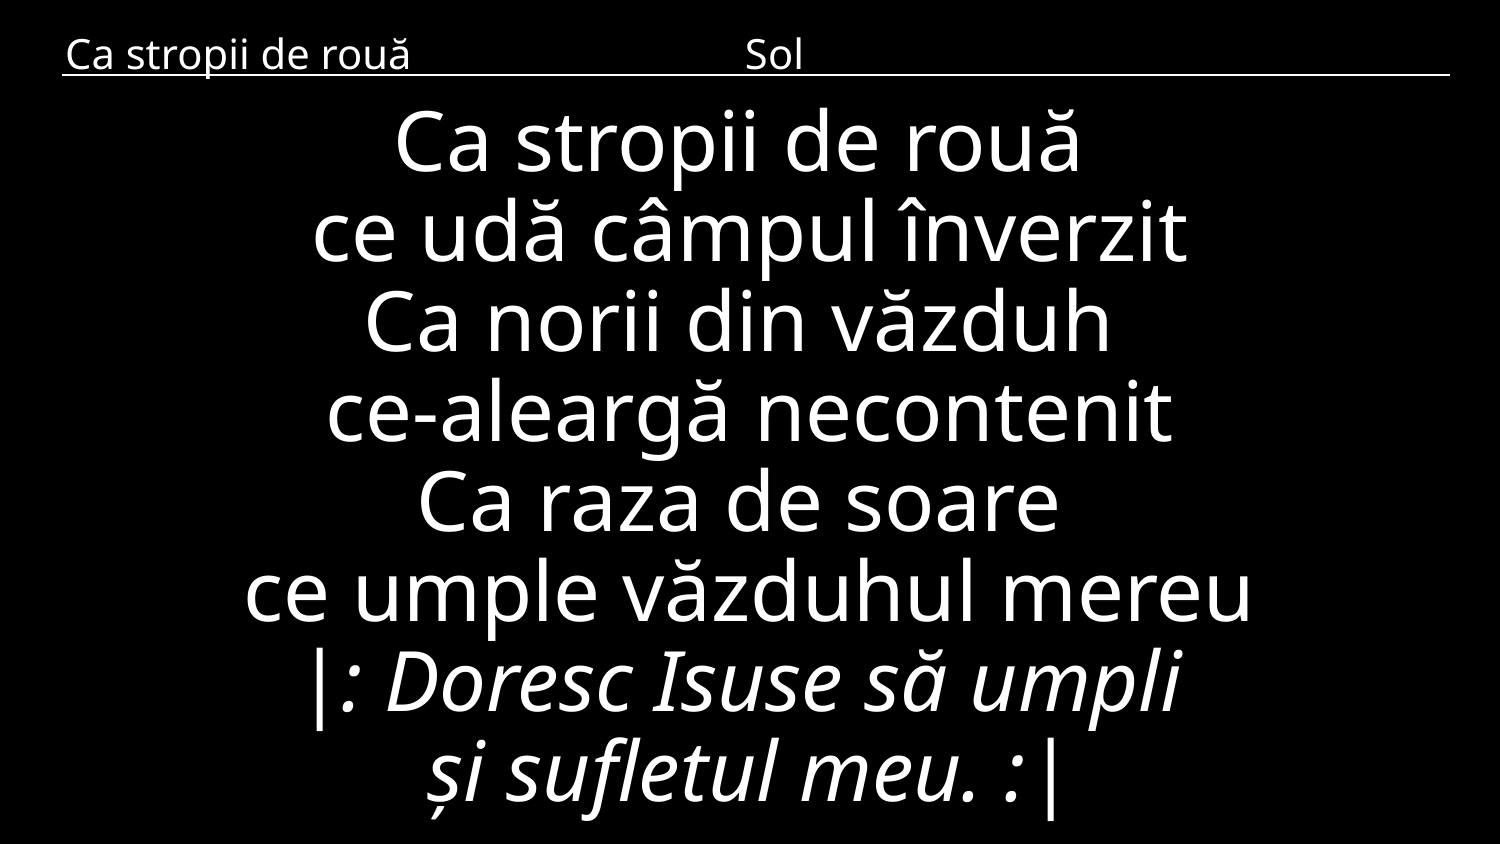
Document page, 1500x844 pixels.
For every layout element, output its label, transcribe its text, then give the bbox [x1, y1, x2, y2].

title Ca stropii de rouă ce udă câmpul înverzit Ca norii din văzduh ce-aleargă necontenit Ca raza de soare ce umple văzduhul mereu |: Doresc Isuse să umpli și sufletul meu. :| [0, 92, 1500, 827]
text_box Ca stropii de rouă Sol [50, 28, 938, 129]
